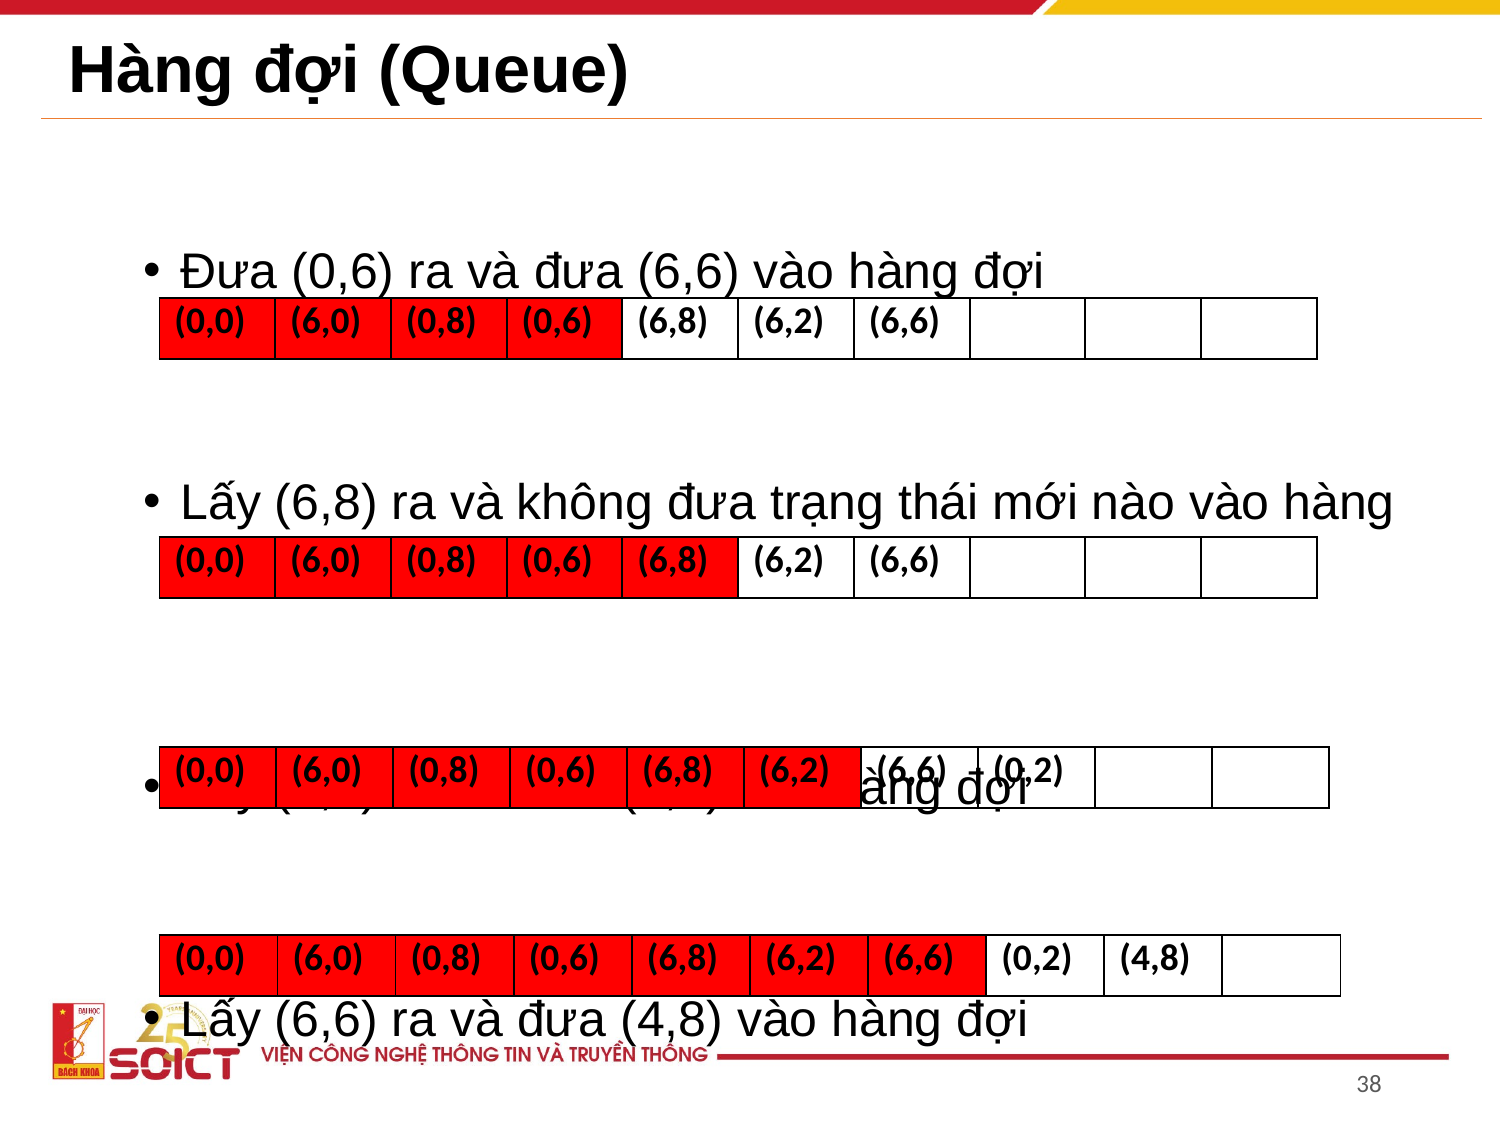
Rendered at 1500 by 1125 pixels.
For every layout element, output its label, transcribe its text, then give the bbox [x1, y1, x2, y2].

title Hàng đợi (Queue) [53, 119, 1471, 126]
title Hàng đợi (Queue) [53, 19, 1471, 118]
table_header (0,0) [160, 748, 275, 807]
table_header (6,8) [623, 299, 737, 358]
table_header (6,6) [862, 748, 977, 807]
table_header (6,8) [623, 538, 737, 597]
table_header (6,2) [739, 299, 853, 358]
table_header (0,2) [979, 748, 1094, 807]
table_header (0,8) [394, 748, 509, 807]
table_header (6,0) [278, 936, 395, 995]
table_header (0,0) [160, 936, 277, 995]
table_header (6,0) [276, 538, 390, 597]
list Đưa (0,6) ra và đưa (6,6) vào hàng đợi Lấy (6,8) ra và không đưa trạng thái mới nào vào hàng đợi Lấy (6,2) ra và đưa (0,2) vào hàng đợi Lấy (6,6) ra và đưa (4,8) vào hàng đợi [53, 237, 1424, 1059]
table_header [1086, 538, 1200, 597]
table_header (6,2) [751, 936, 867, 995]
table_header (0,0) [160, 299, 274, 358]
table_header (6,6) [855, 538, 969, 597]
table_header (6,6) [869, 936, 985, 995]
table_header [971, 538, 1084, 597]
table_header [1096, 748, 1211, 807]
table_header [1202, 538, 1316, 597]
table_header (6,2) [739, 538, 853, 597]
table_header (6,0) [277, 748, 392, 807]
table_header [1223, 936, 1340, 995]
table_header [971, 299, 1084, 358]
table_header (6,8) [628, 748, 743, 807]
table_header (6,2) [745, 748, 860, 807]
table_header (0,8) [396, 936, 513, 995]
table_header (6,0) [276, 299, 390, 358]
table_header (4,8) [1105, 936, 1221, 995]
picture [0, 0, 1500, 1125]
table_header (0,8) [392, 538, 506, 597]
table_header [1202, 299, 1316, 358]
table_header (0,2) [987, 936, 1103, 995]
table_header [1086, 299, 1200, 358]
table_header (0,6) [508, 538, 621, 597]
table_header (0,6) [508, 299, 621, 358]
table_header (0,6) [515, 936, 631, 995]
slide_number 38 [1209, 1052, 1397, 1112]
table_header [1213, 748, 1328, 807]
table_header (0,0) [160, 538, 274, 597]
table_header (6,8) [633, 936, 749, 995]
table_header (0,8) [392, 299, 506, 358]
table_header (0,6) [511, 748, 626, 807]
table_header (6,6) [855, 299, 969, 358]
